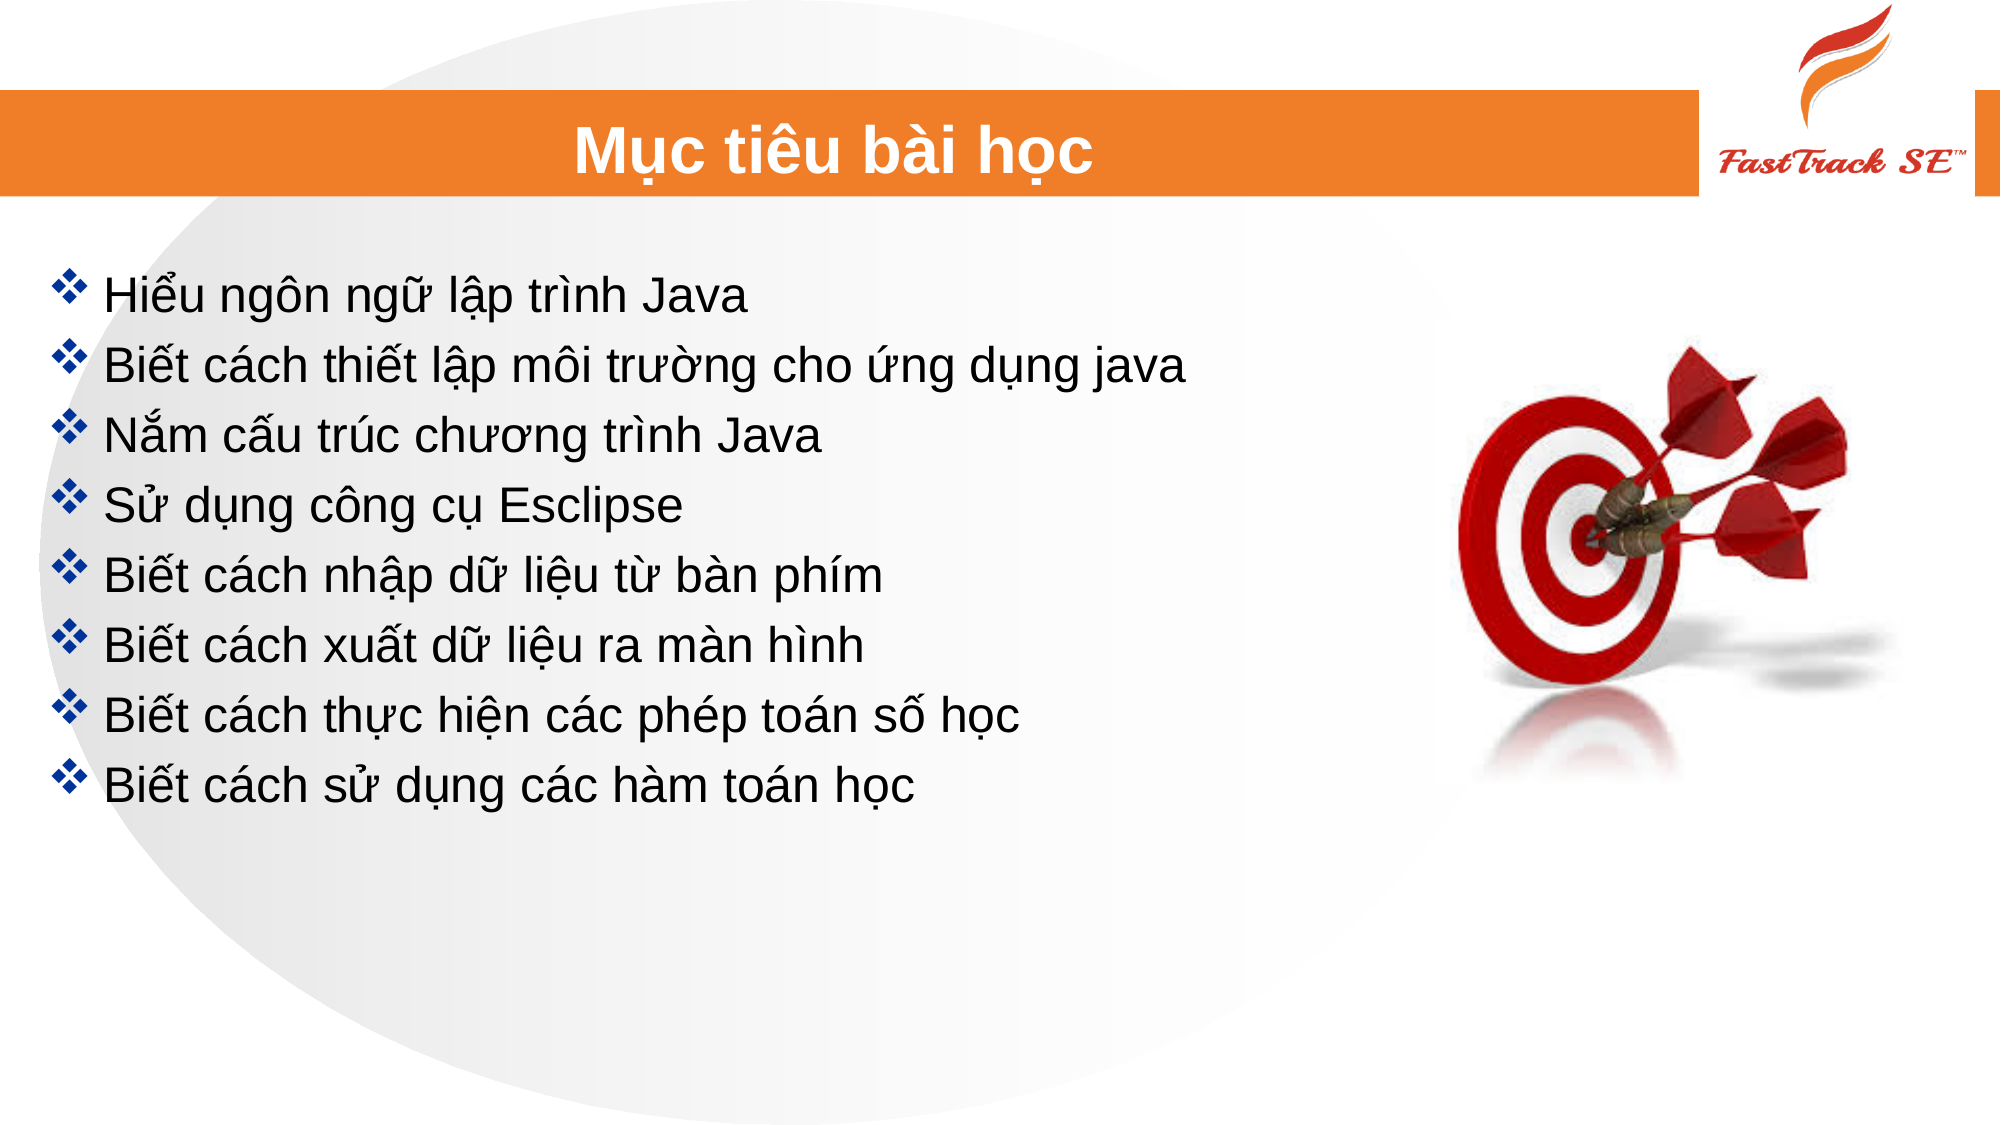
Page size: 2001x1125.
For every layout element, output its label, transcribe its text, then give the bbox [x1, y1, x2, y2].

list Hiểu ngôn ngữ lập trình Java Biết cách thiết lập môi trường cho ứng dụng java Nắm cấu trúc chương trình Java Sử dụng công cụ Esclipse Biết cách nhập dữ liệu từ bàn phím Biết cách xuất dữ liệu ra màn hình Biết cách thực hiện các phép toán số học Biết cách sử dụng các hàm toán học [32, 255, 1904, 1088]
picture [1700, 0, 1975, 192]
title Mục tiêu bài học [102, 99, 1567, 194]
picture [1434, 318, 1904, 784]
